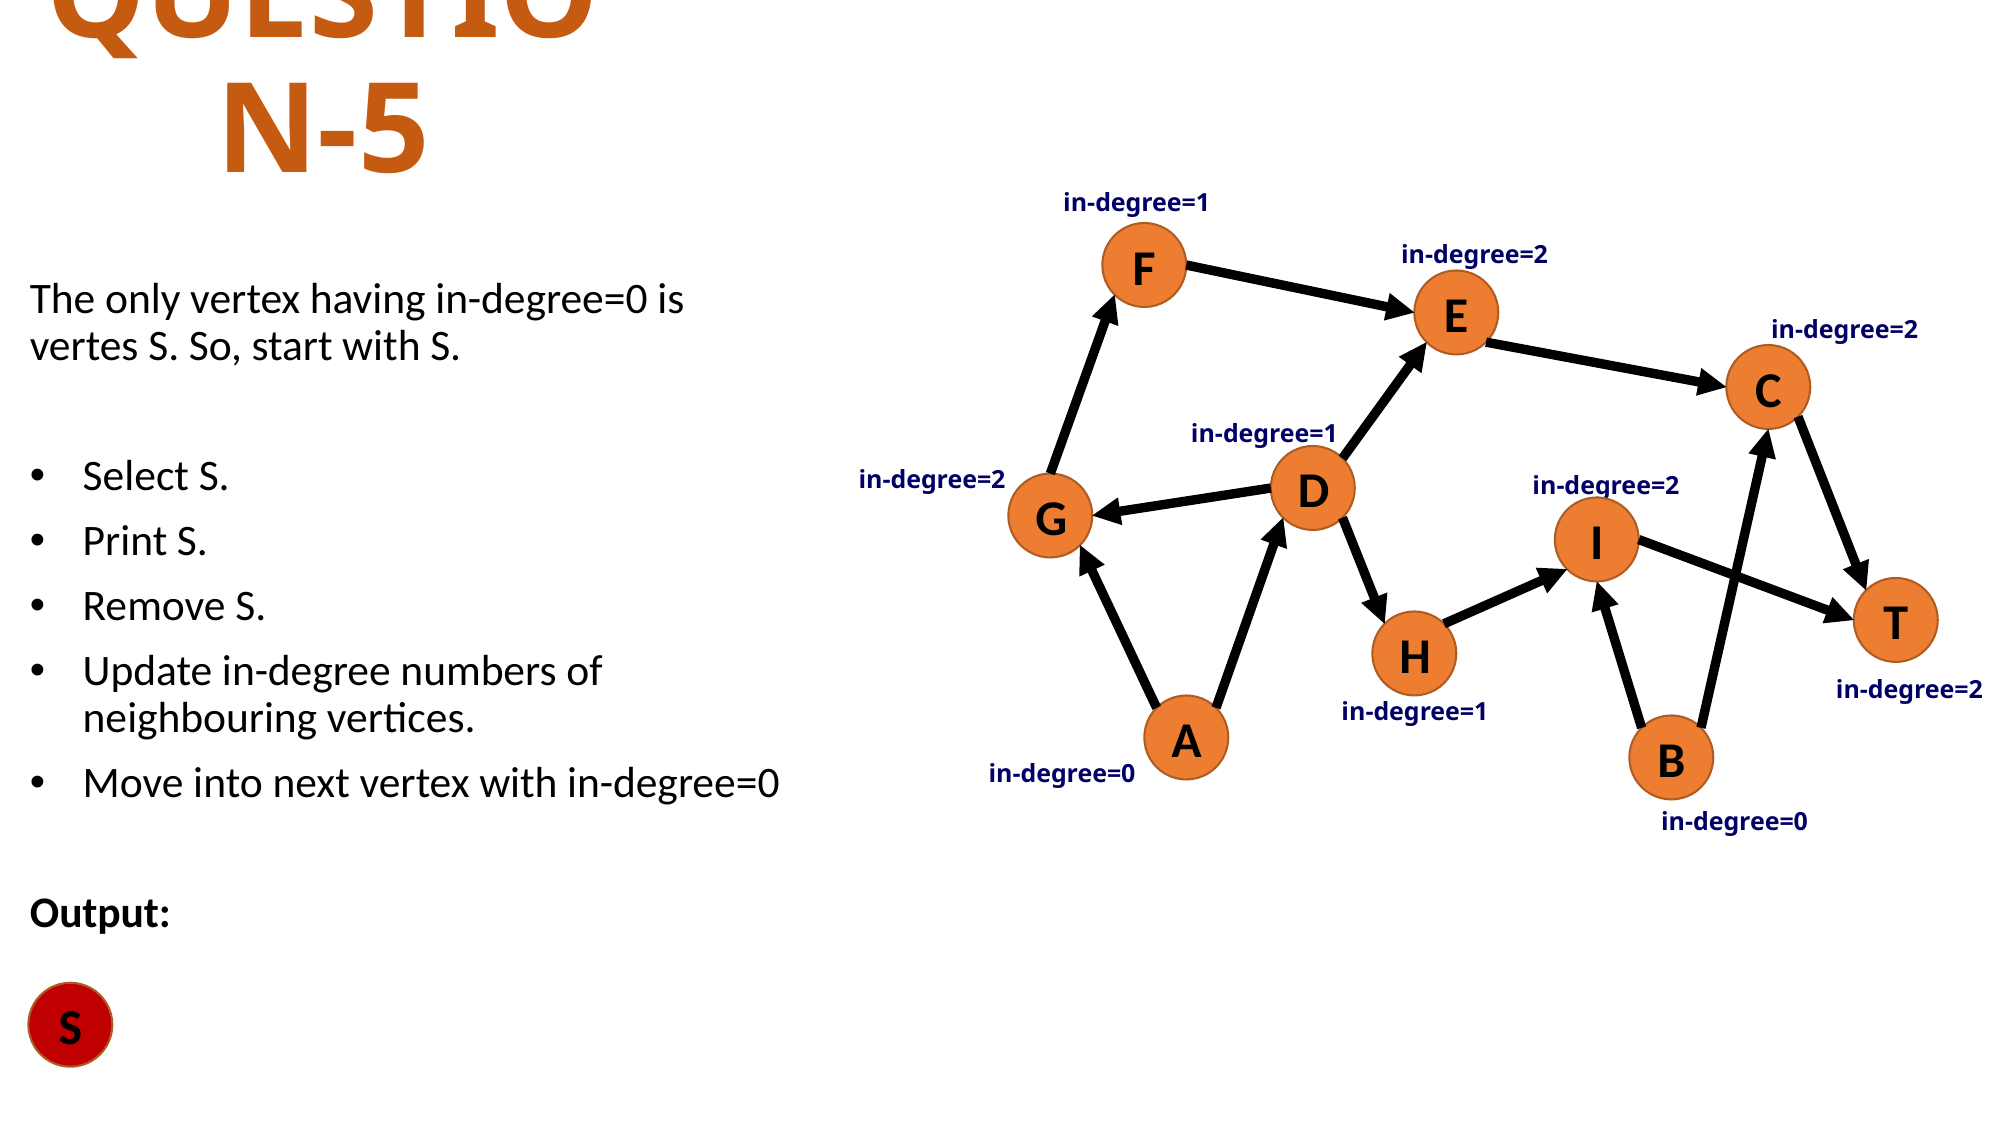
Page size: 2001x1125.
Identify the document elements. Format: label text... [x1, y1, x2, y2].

text_box E [1413, 269, 1500, 356]
text_box H [1371, 610, 1458, 697]
text_box in-degree=0 [1632, 797, 1837, 843]
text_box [1700, 428, 1769, 728]
text_box in-degree=2 [1503, 461, 1700, 507]
text_box G [1007, 472, 1094, 559]
text_box I [1553, 496, 1640, 583]
text_box in-degree=1 [1312, 688, 1518, 733]
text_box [1769, 539, 1854, 620]
text_box in-degree=2 [1372, 231, 1577, 276]
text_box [1186, 264, 1415, 313]
text_box C [1725, 343, 1812, 430]
subtitle The only vertex having in-degree=0 is vertes S. So, start with S. Select S. Print S. Remove S. Update in-degree numbers of neighbouring vertices. Move into next vertex with in-degree=0 Output: [14, 268, 803, 993]
text_box S [27, 981, 114, 1068]
text_box B [1628, 714, 1715, 801]
text_box T [1852, 576, 1939, 663]
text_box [1596, 581, 1642, 728]
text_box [1342, 517, 1385, 624]
text_box A [1173, 725, 1200, 756]
text_box in-degree=2 [829, 456, 1035, 502]
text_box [1342, 342, 1427, 459]
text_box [1798, 416, 1867, 591]
text_box D [1270, 444, 1356, 531]
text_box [1638, 539, 1700, 620]
text_box in-degree=0 [959, 750, 1165, 796]
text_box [1486, 342, 1727, 388]
text_box in-degree=1 [1034, 178, 1240, 224]
text_box in-degree=1 [1162, 410, 1342, 456]
text_box in-degree=2 [1742, 306, 1947, 351]
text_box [1215, 517, 1284, 708]
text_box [1444, 569, 1568, 624]
text_box F [1101, 221, 1188, 309]
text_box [1080, 545, 1157, 708]
title QUESTION-5 [0, 0, 646, 207]
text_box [1092, 487, 1271, 516]
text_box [1050, 294, 1115, 474]
text_box in-degree=2 [1807, 666, 2000, 712]
